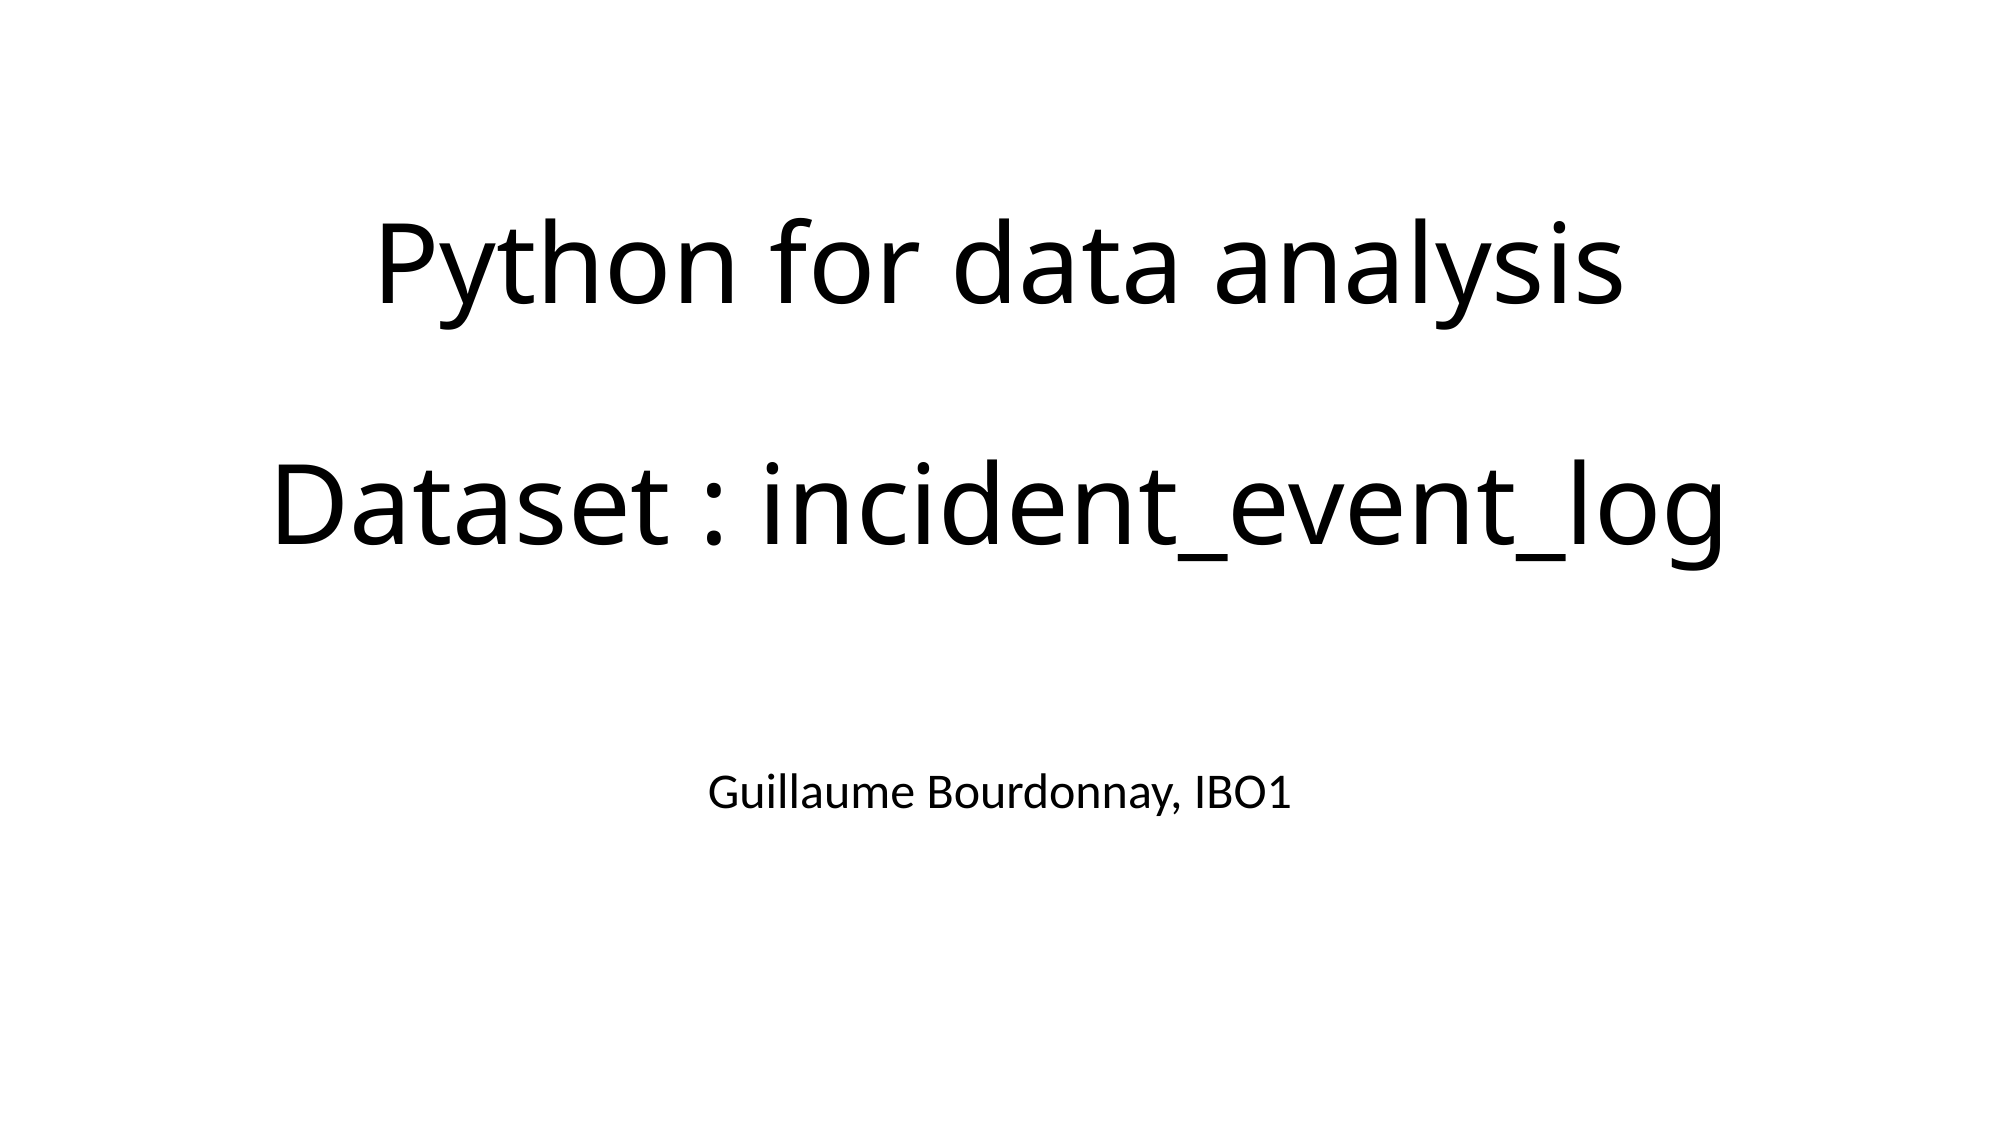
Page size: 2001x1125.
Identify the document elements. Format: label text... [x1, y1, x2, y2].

title Python for data analysis Dataset : incident_event_log [249, 184, 1750, 576]
subtitle Guillaume Bourdonnay, IBO1 [249, 757, 1750, 849]
